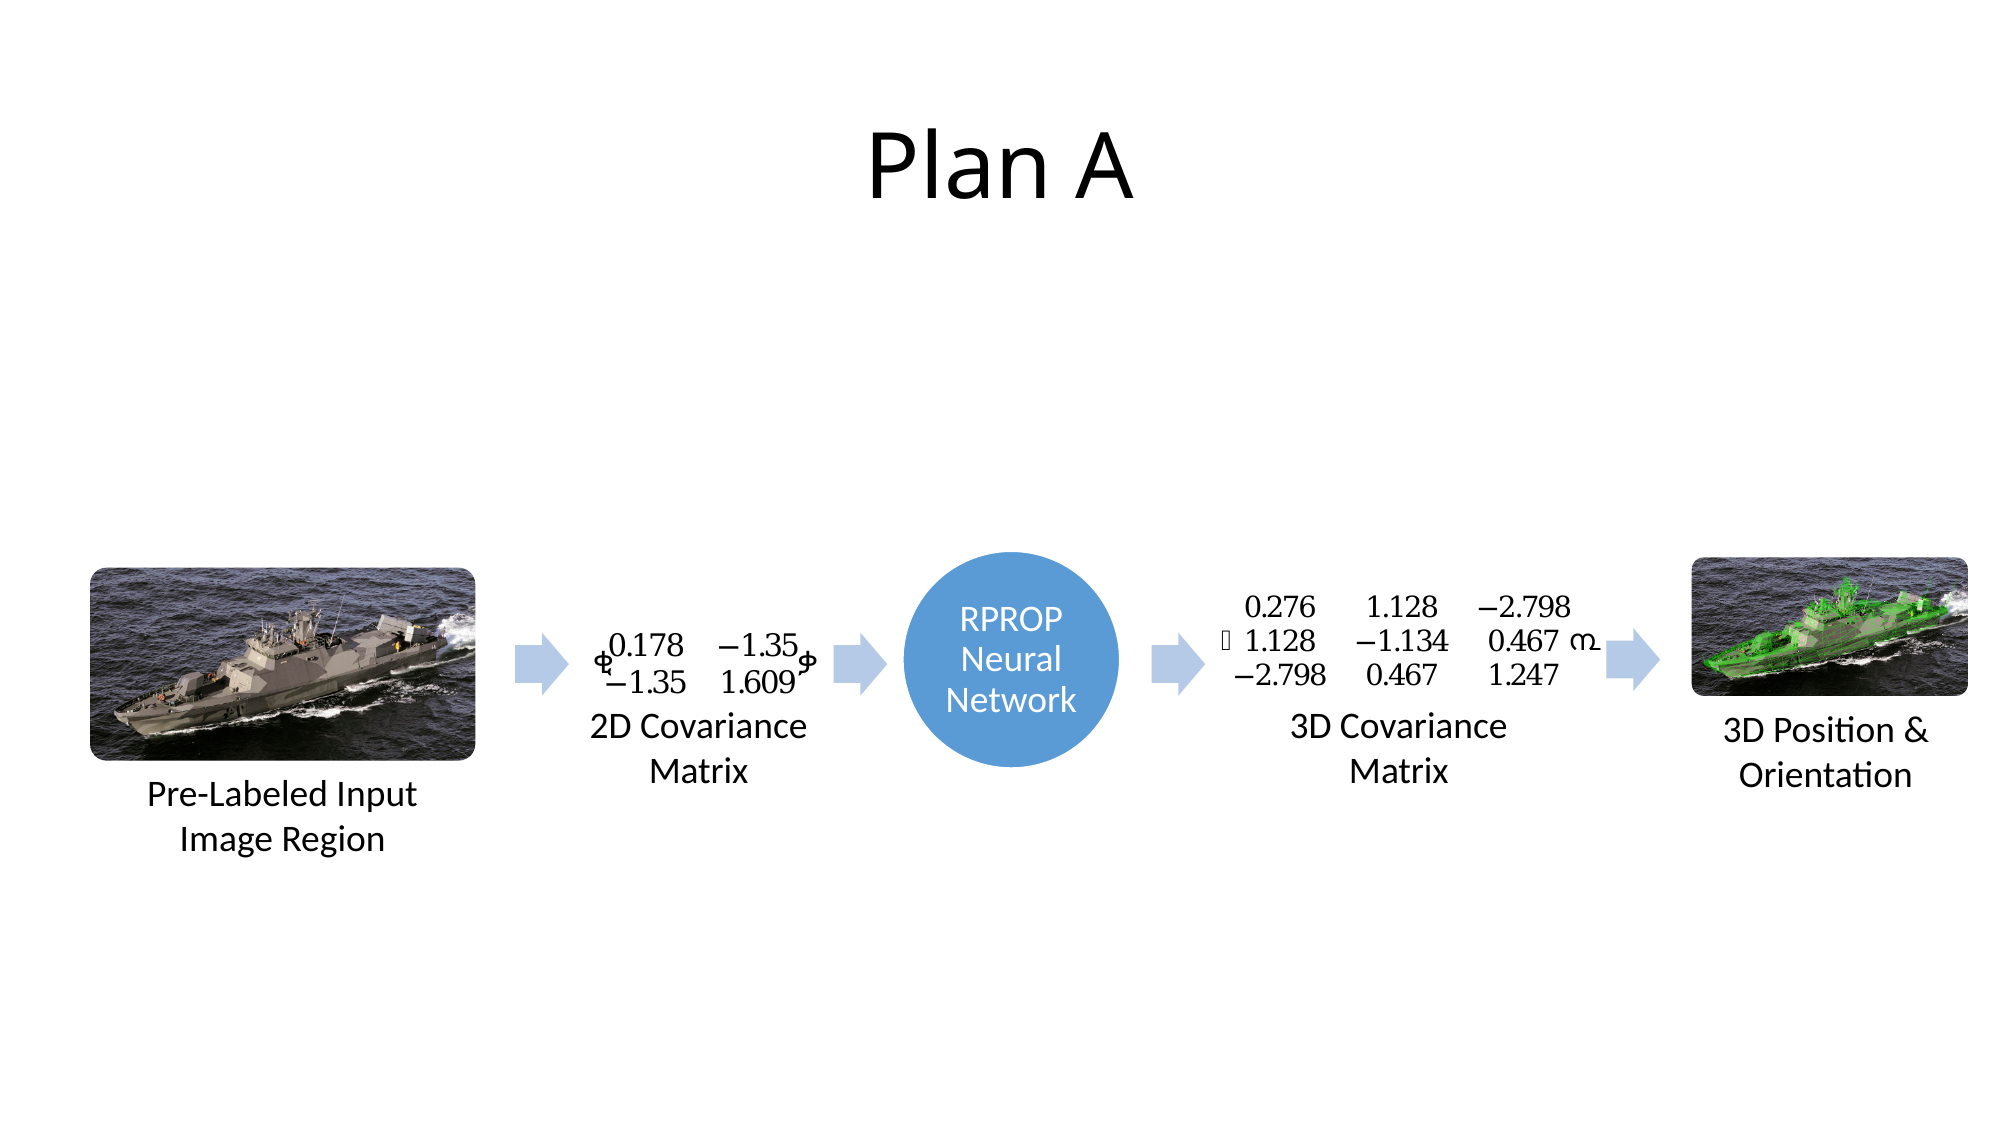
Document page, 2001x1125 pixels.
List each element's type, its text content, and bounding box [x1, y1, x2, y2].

title Plan A [137, 59, 1863, 278]
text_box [0, 551, 2000, 868]
